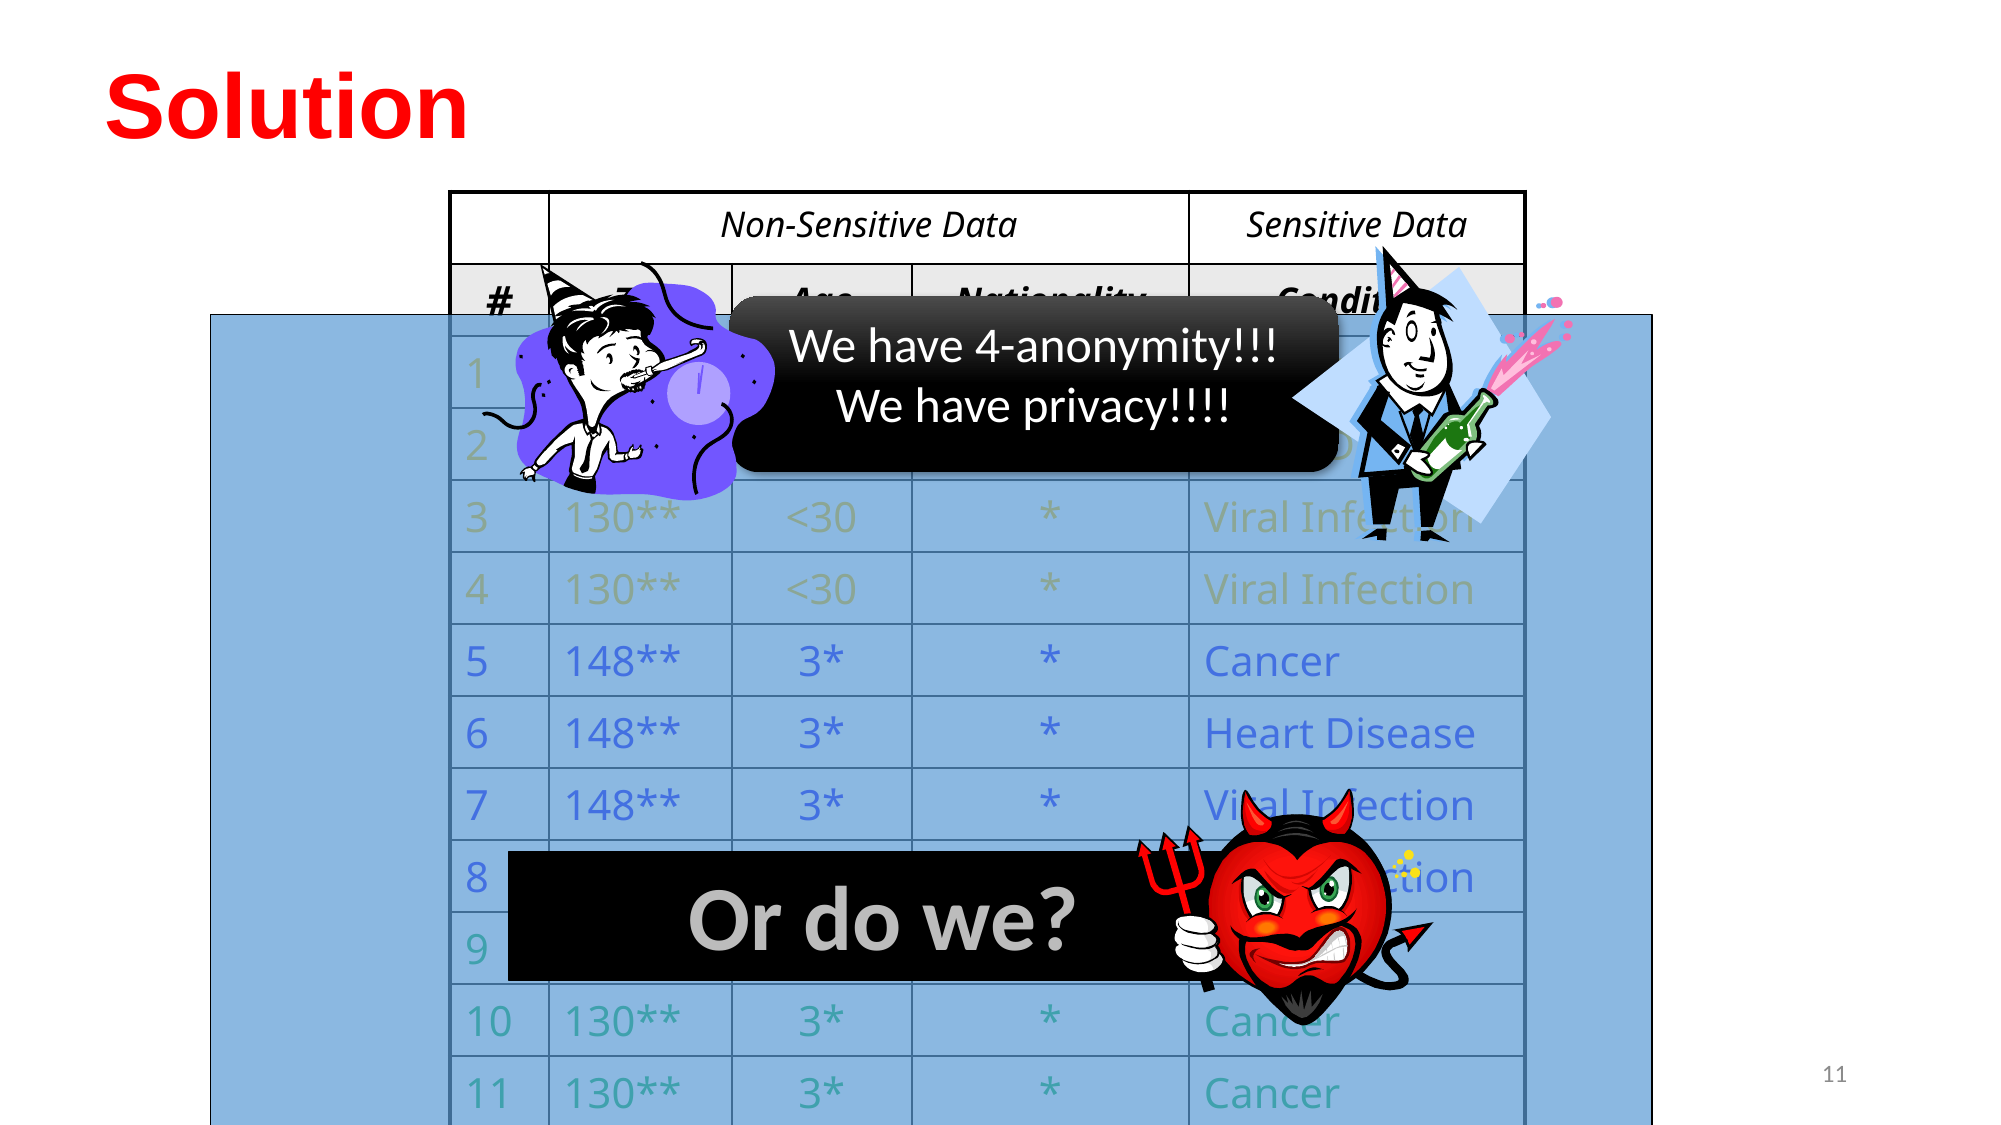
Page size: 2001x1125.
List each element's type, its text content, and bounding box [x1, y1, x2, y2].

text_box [481, 245, 1573, 543]
text_box [210, 314, 1652, 1125]
title Solution [89, 0, 1815, 218]
table_cell # [452, 265, 481, 314]
table_header Sensitive Data [1190, 194, 1523, 245]
slide_number 11 [1412, 1042, 1863, 1103]
picture [1132, 787, 1435, 1027]
text_box Or do we? [508, 851, 1132, 981]
table_header Non-Sensitive Data [550, 194, 1188, 245]
table_header [452, 194, 548, 263]
